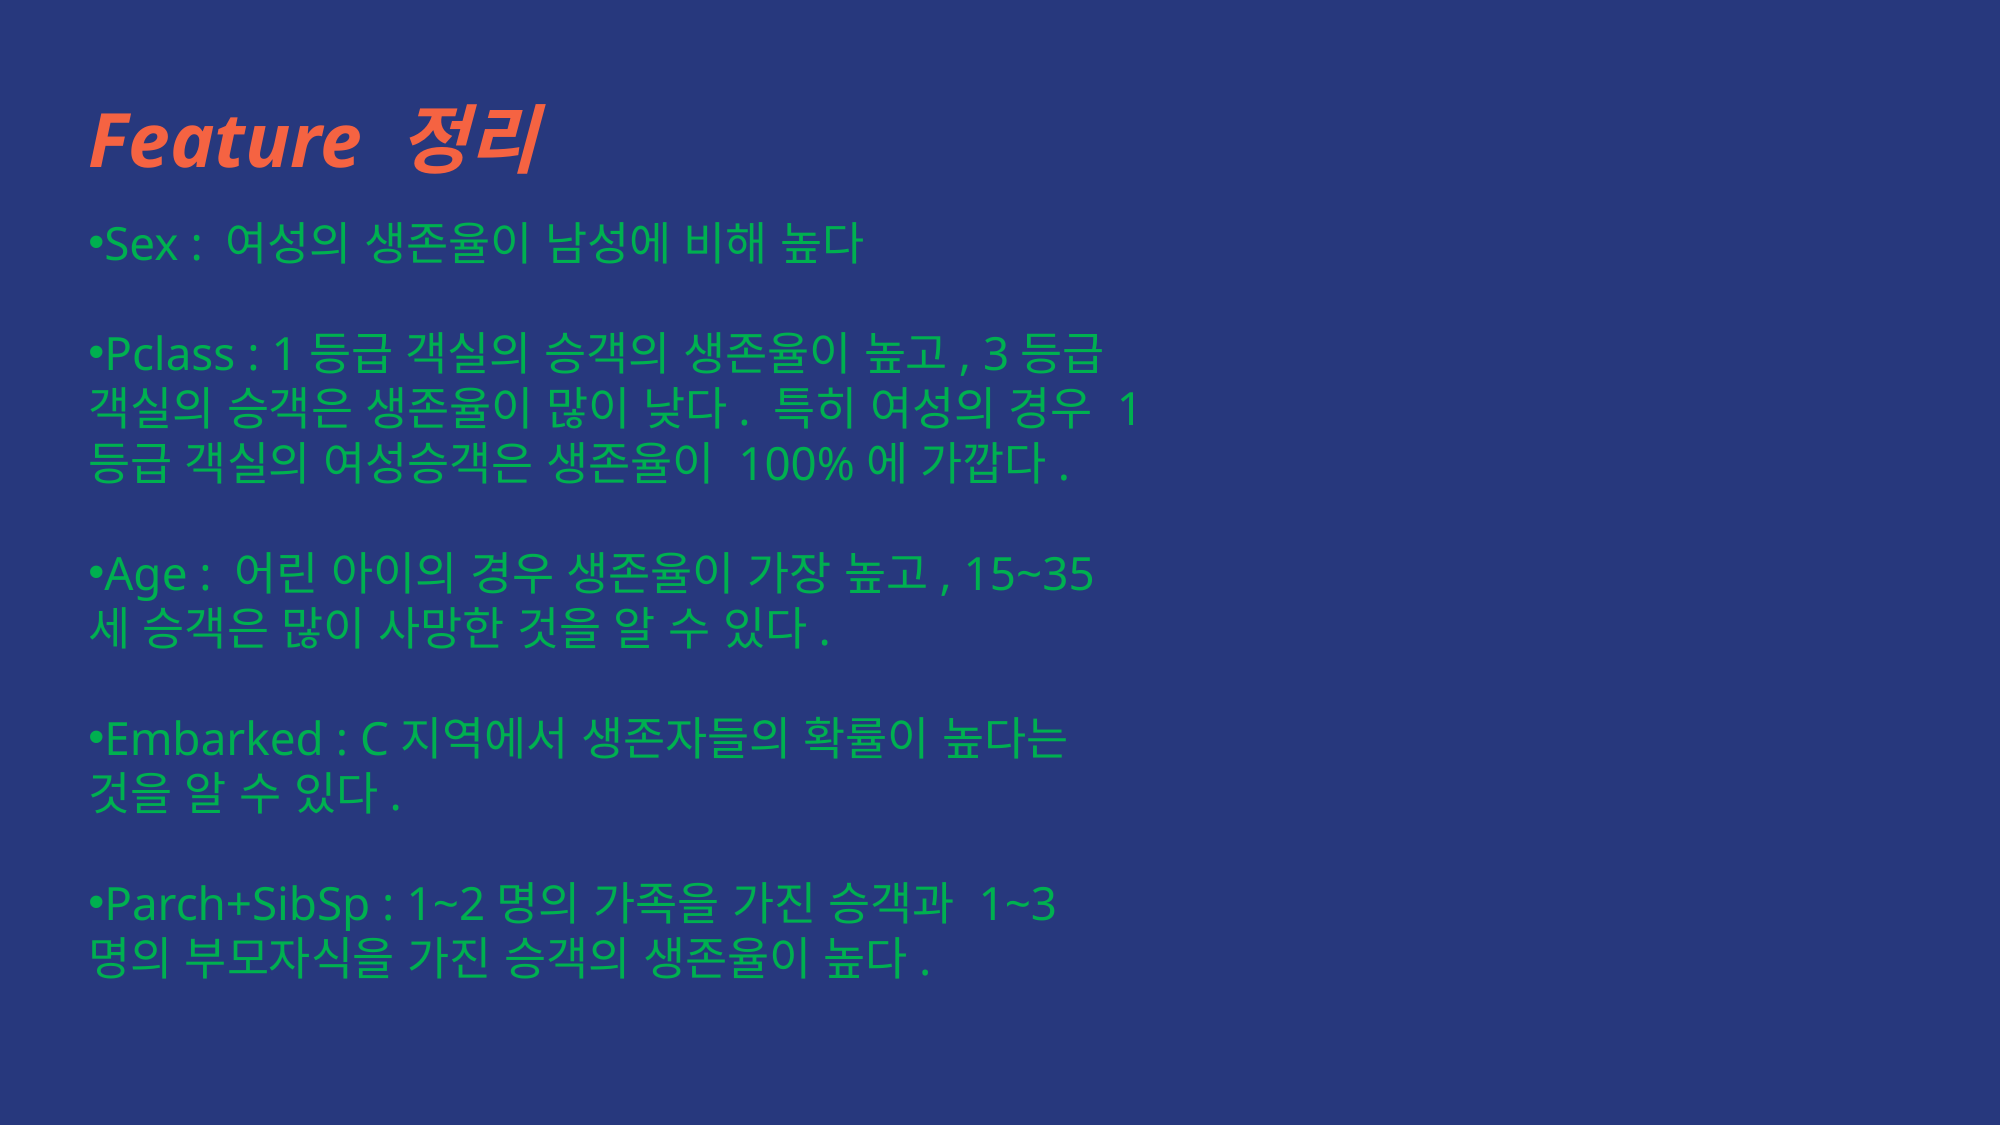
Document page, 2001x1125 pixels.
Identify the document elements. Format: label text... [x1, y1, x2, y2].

text_box Feature 정리 [73, 39, 1048, 207]
text_box Sex : 여성의 생존율이 남성에 비해 높다 Pclass : 1등급 객실의 승객의 생존율이 높고, 3등급 객실의 승객은 생존율이 많이 낮다. 특히 여성의 경우 1등급 객실의 여성승객은 생존율이 100%에 가깝다. Age : 어린 아이의 경우 생존율이 가장 높고, 15~35세 승객은 많이 사망한 것을 알 수 있다. Embarked : C지역에서 생존자들의 확률이 높다는 것을 알 수 있다. Parch+SibSp : 1~2명의 가족을 가진 승객과 1~3명의 부모자식을 가진 승객의 생존율이 높다. [73, 207, 1159, 992]
